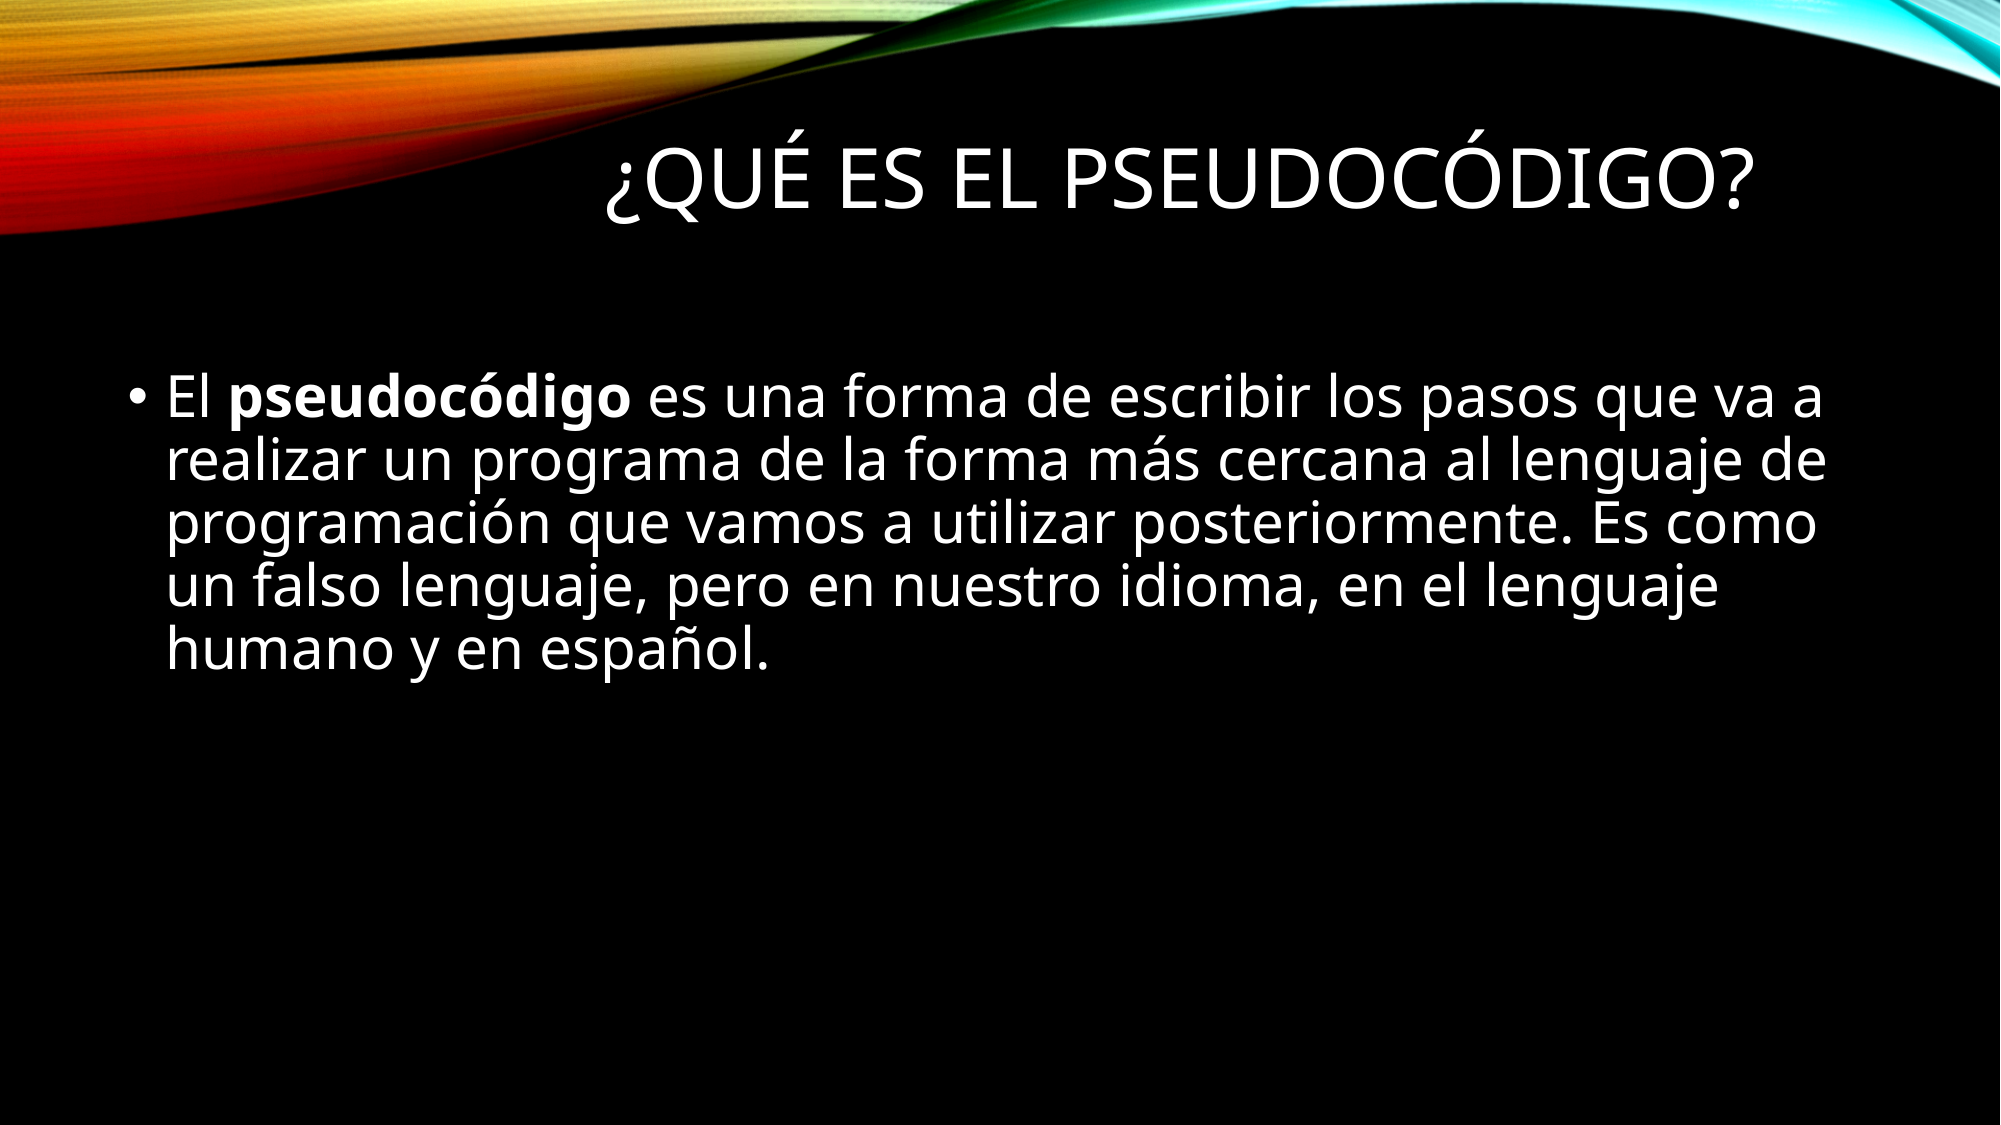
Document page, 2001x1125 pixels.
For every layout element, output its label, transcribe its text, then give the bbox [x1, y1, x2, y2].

title ¿Qué es el Pseudocódigo? [474, 125, 1888, 338]
list El pseudocódigo es una forma de escribir los pasos que va a realizar un programa de la forma más cercana al lenguaje de programación que vamos a utilizar posteriormente. Es como un falso lenguaje, pero en nuestro idioma, en el lenguaje humano y en español. [112, 360, 1888, 1021]
picture [0, 0, 2000, 237]
